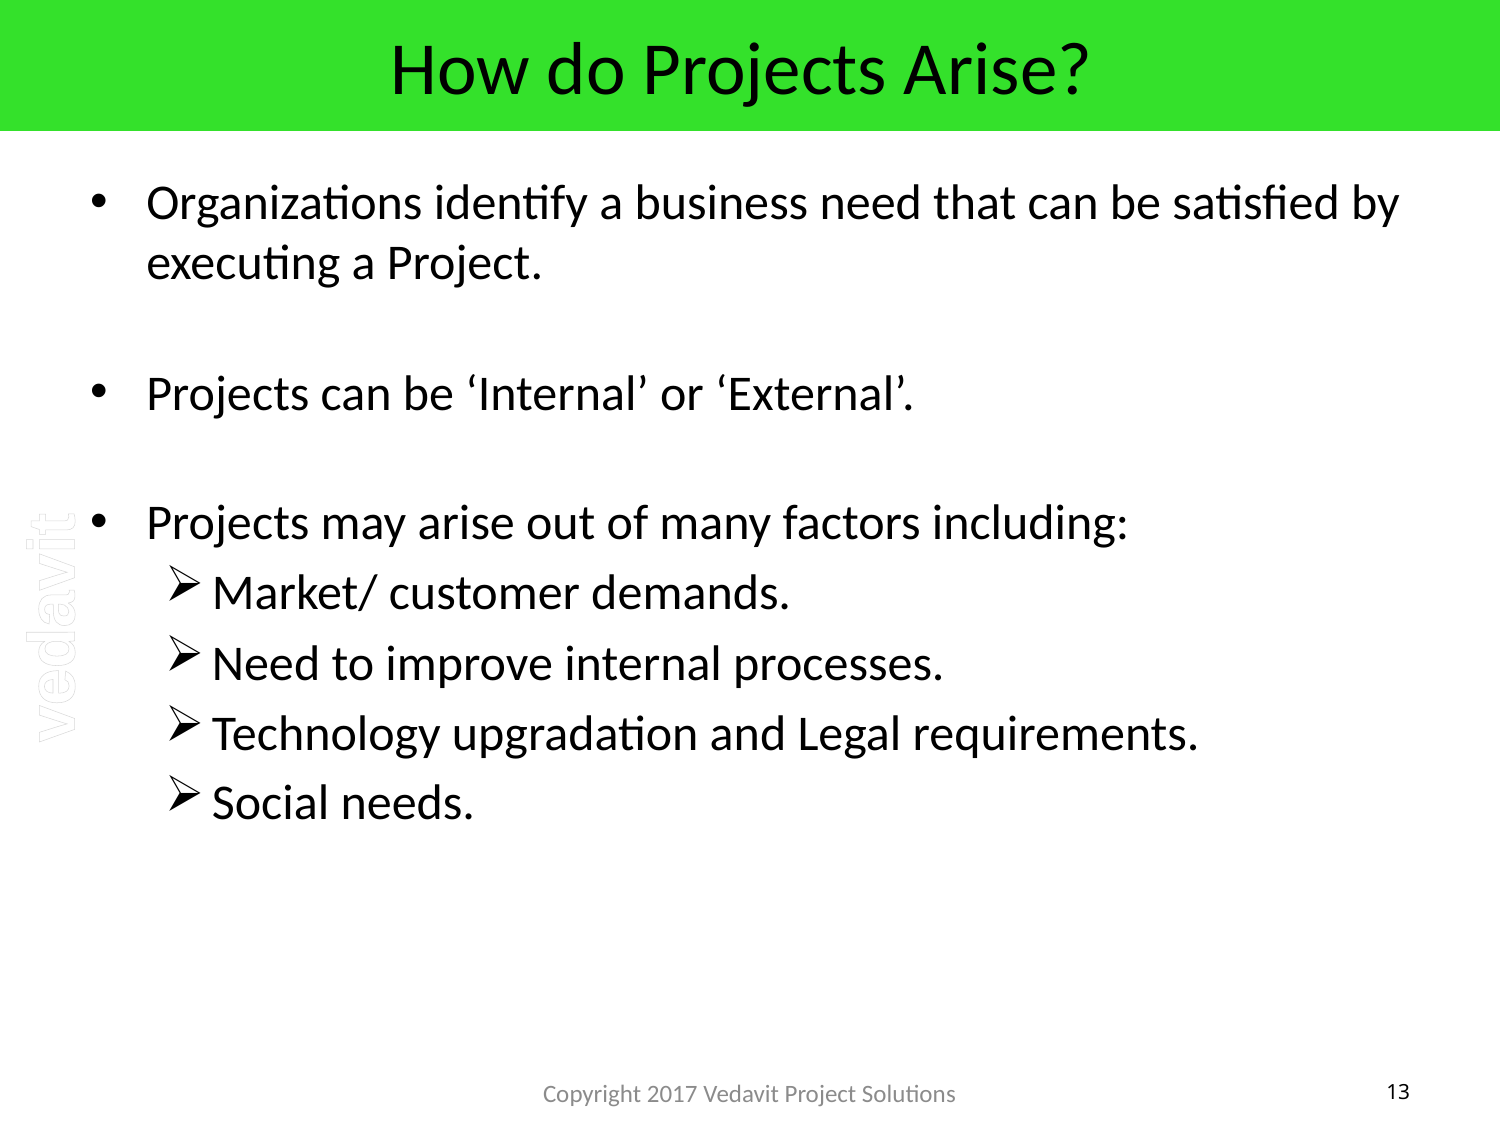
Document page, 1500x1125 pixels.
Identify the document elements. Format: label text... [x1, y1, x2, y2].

footer Copyright 2017 Vedavit Project Solutions [512, 1062, 988, 1123]
title How do Projects Arise? [0, 0, 1500, 131]
slide_number 13 [1074, 1062, 1425, 1123]
list Organizations identify a business need that can be satisfied by executing a Project. Projects can be ‘Internal’ or ‘External’. Projects may arise out of many factors including: Market/ customer demands. Need to improve internal processes. Technology upgradation and Legal requirements. Social needs. [75, 162, 1425, 1000]
